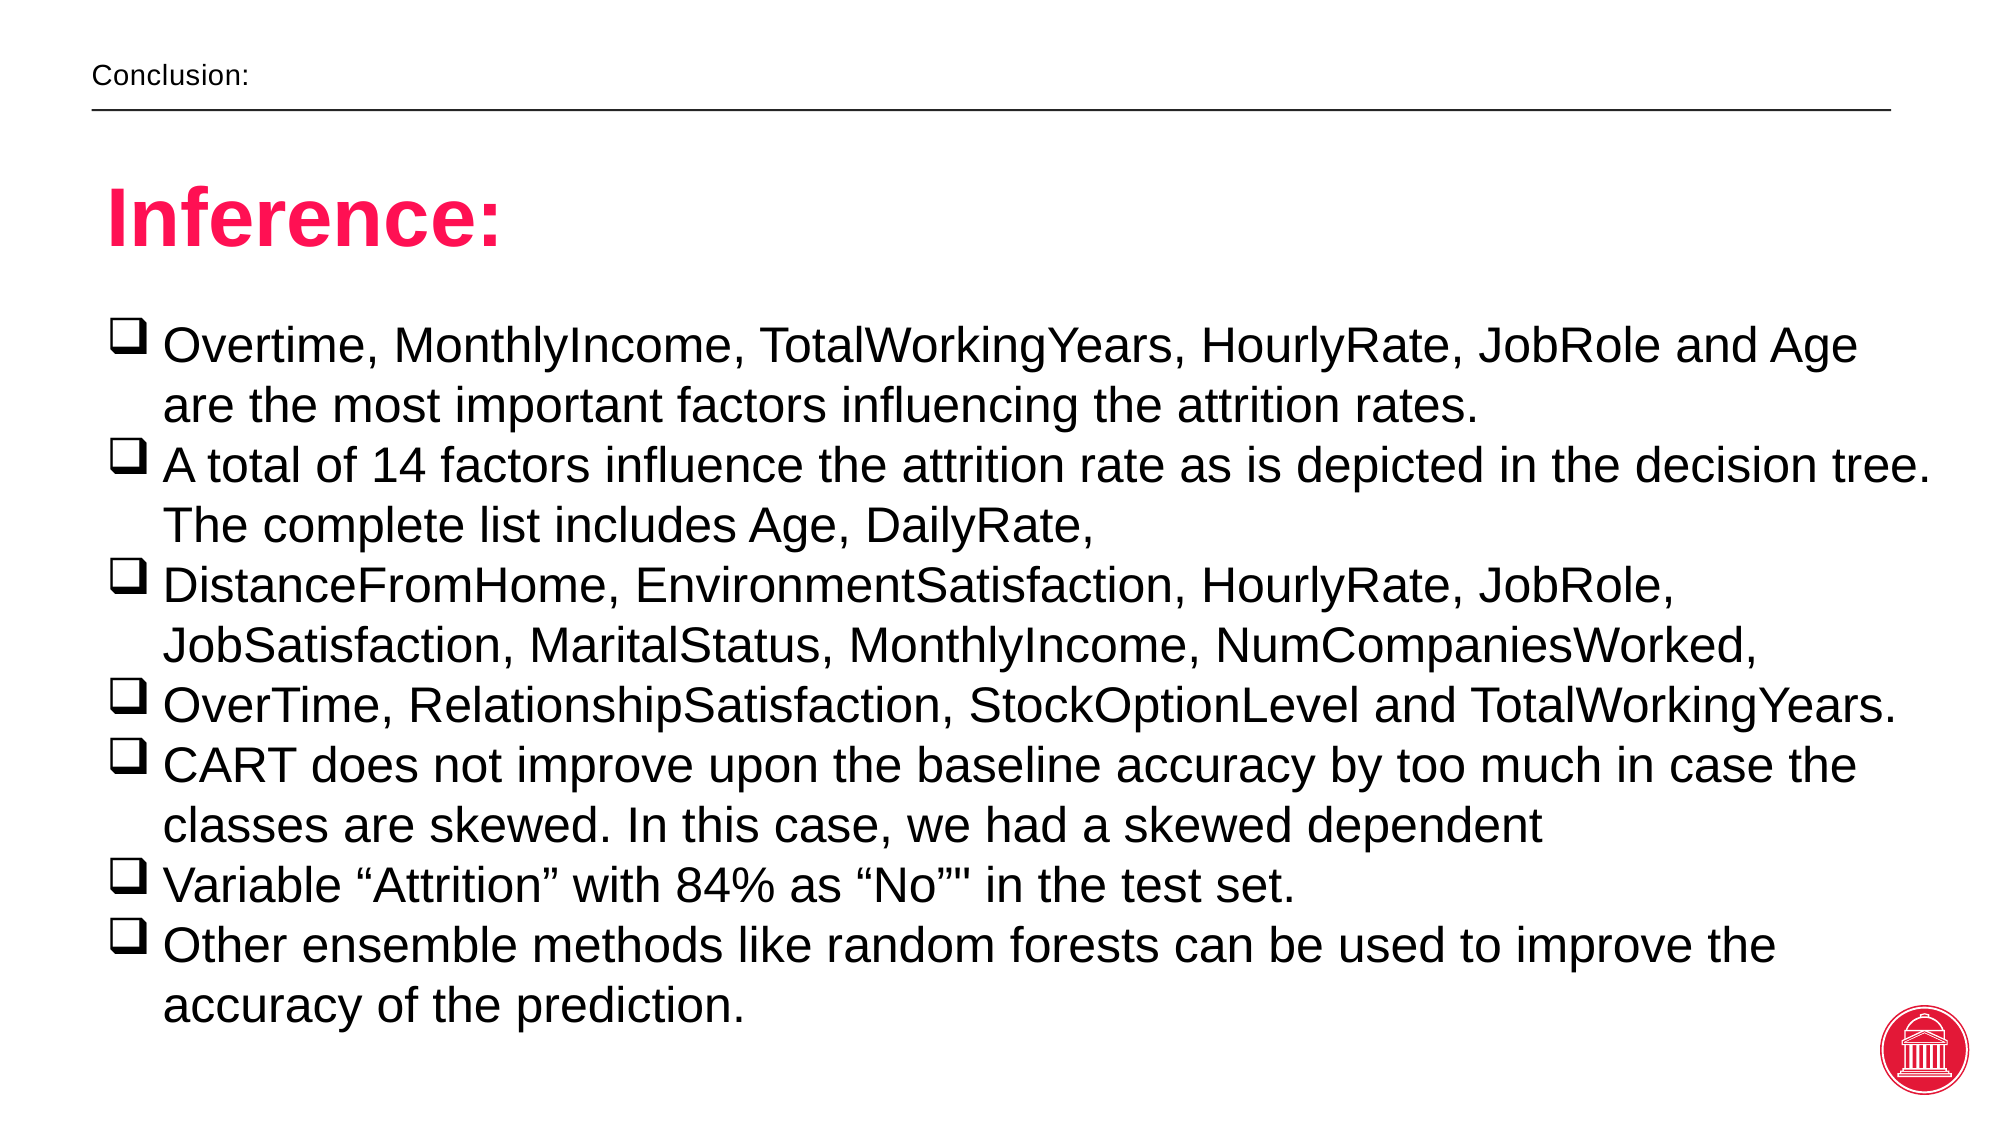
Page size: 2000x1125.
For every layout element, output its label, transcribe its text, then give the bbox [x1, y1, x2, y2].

text_box [130, 896, 1416, 1001]
text_box Inference: [91, 155, 1685, 255]
text_box Conclusion: [91, 42, 1892, 110]
text_box Overtime, MonthlyIncome, TotalWorkingYears, HourlyRate, JobRole and Age are the most important factors influencing the attrition rates. A total of 14 factors influence the attrition rate as is depicted in the decision tree. The complete list includes Age, DailyRate, DistanceFromHome, EnvironmentSatisfaction, HourlyRate, JobRole, JobSatisfaction, MaritalStatus, MonthlyIncome, NumCompaniesWorked, OverTime, RelationshipSatisfaction, StockOptionLevel and TotalWorkingYears. CART does not improve upon the baseline accuracy by too much in case the classes are skewed. In this case, we had a skewed dependent Variable “Attrition” with 84% as “No”" in the test set. Other ensemble methods like random forests can be used to improve the accuracy of the prediction. [91, 255, 1950, 1041]
